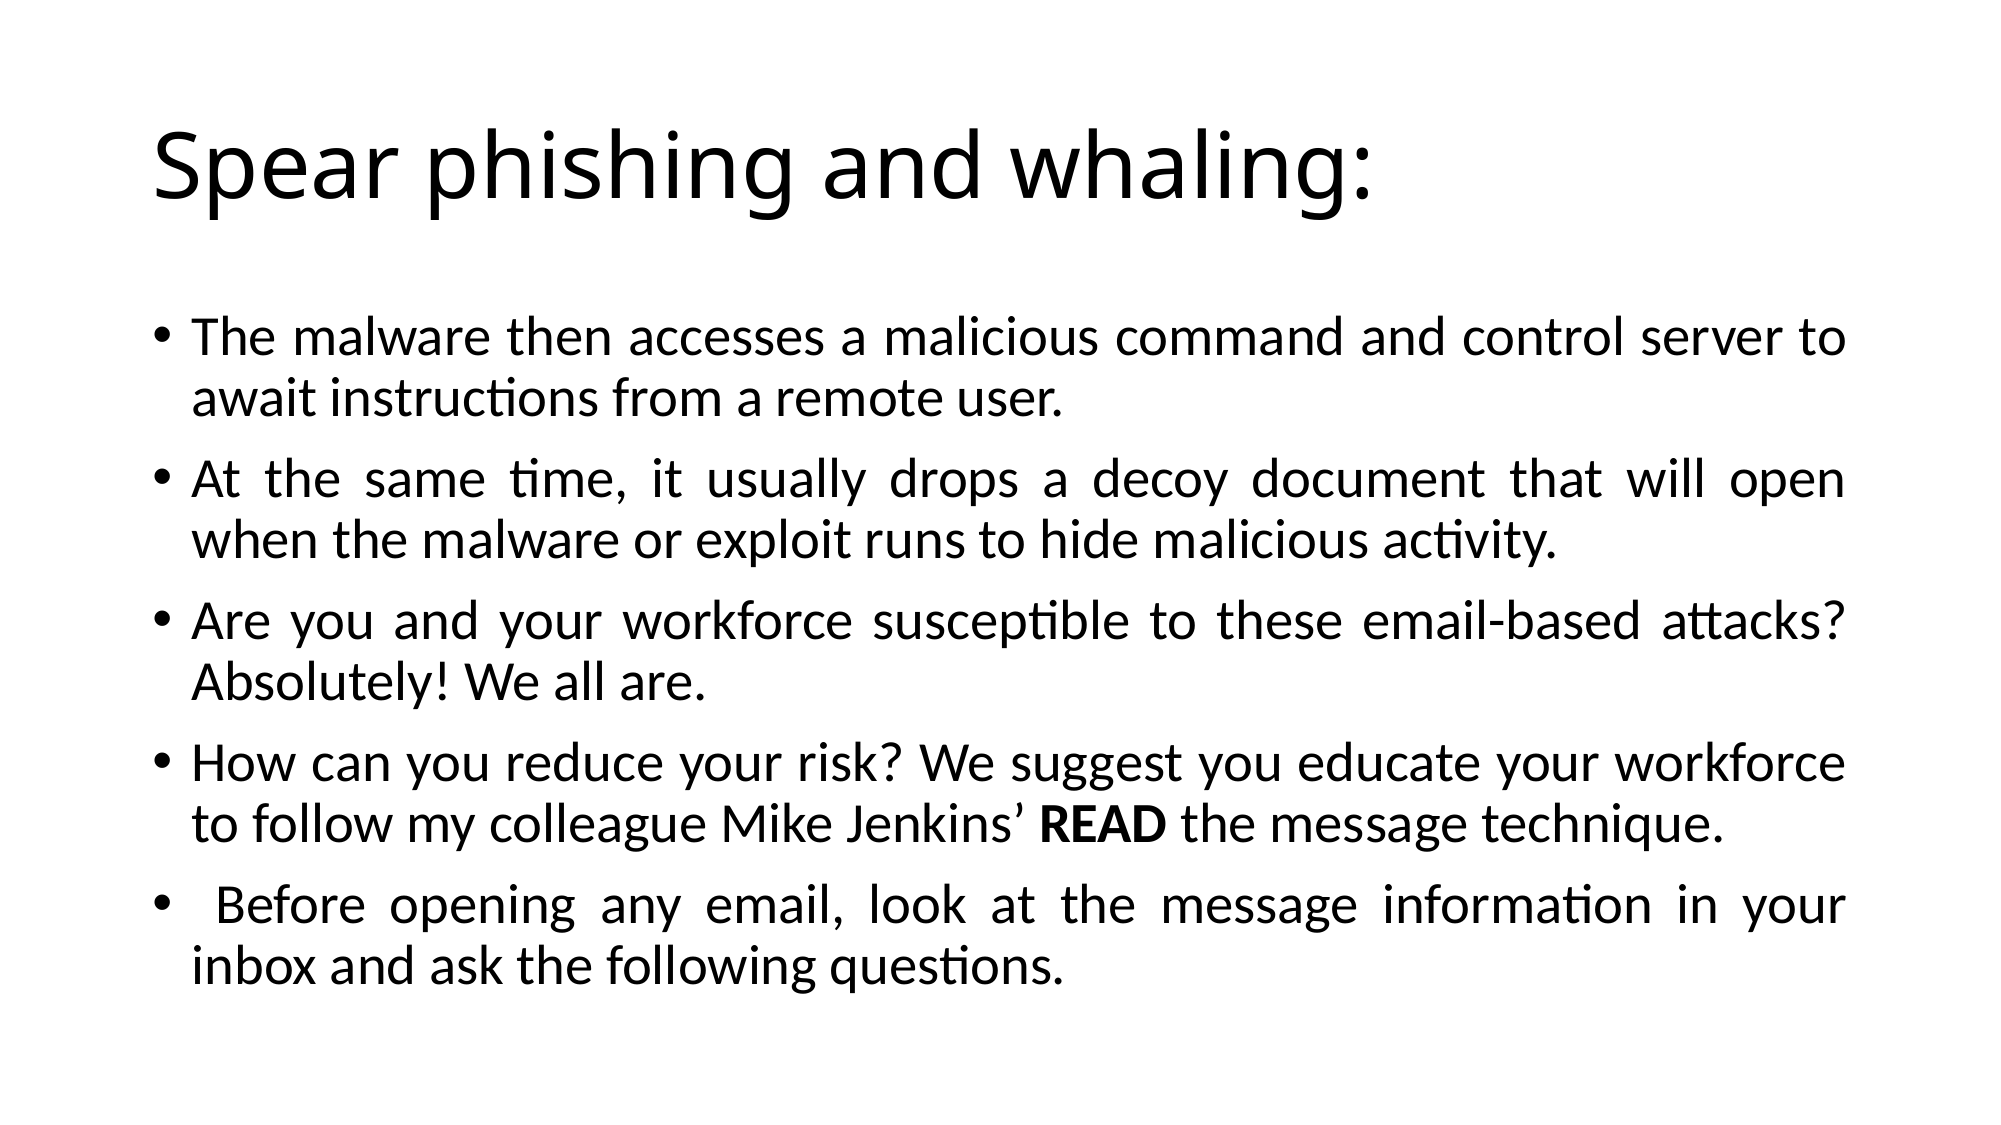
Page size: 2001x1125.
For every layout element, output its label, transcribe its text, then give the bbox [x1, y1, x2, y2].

list The malware then accesses a malicious command and control server to await instructions from a remote user. At the same time, it usually drops a decoy document that will open when the malware or exploit runs to hide malicious activity. Are you and your workforce susceptible to these email-based attacks? Absolutely! We all are. How can you reduce your risk? We suggest you educate your workforce to follow my colleague Mike Jenkins’ READ the message technique. Before opening any email, look at the message information in your inbox and ask the following questions. [137, 299, 1863, 1014]
title Spear phishing and whaling: [137, 59, 1863, 278]
